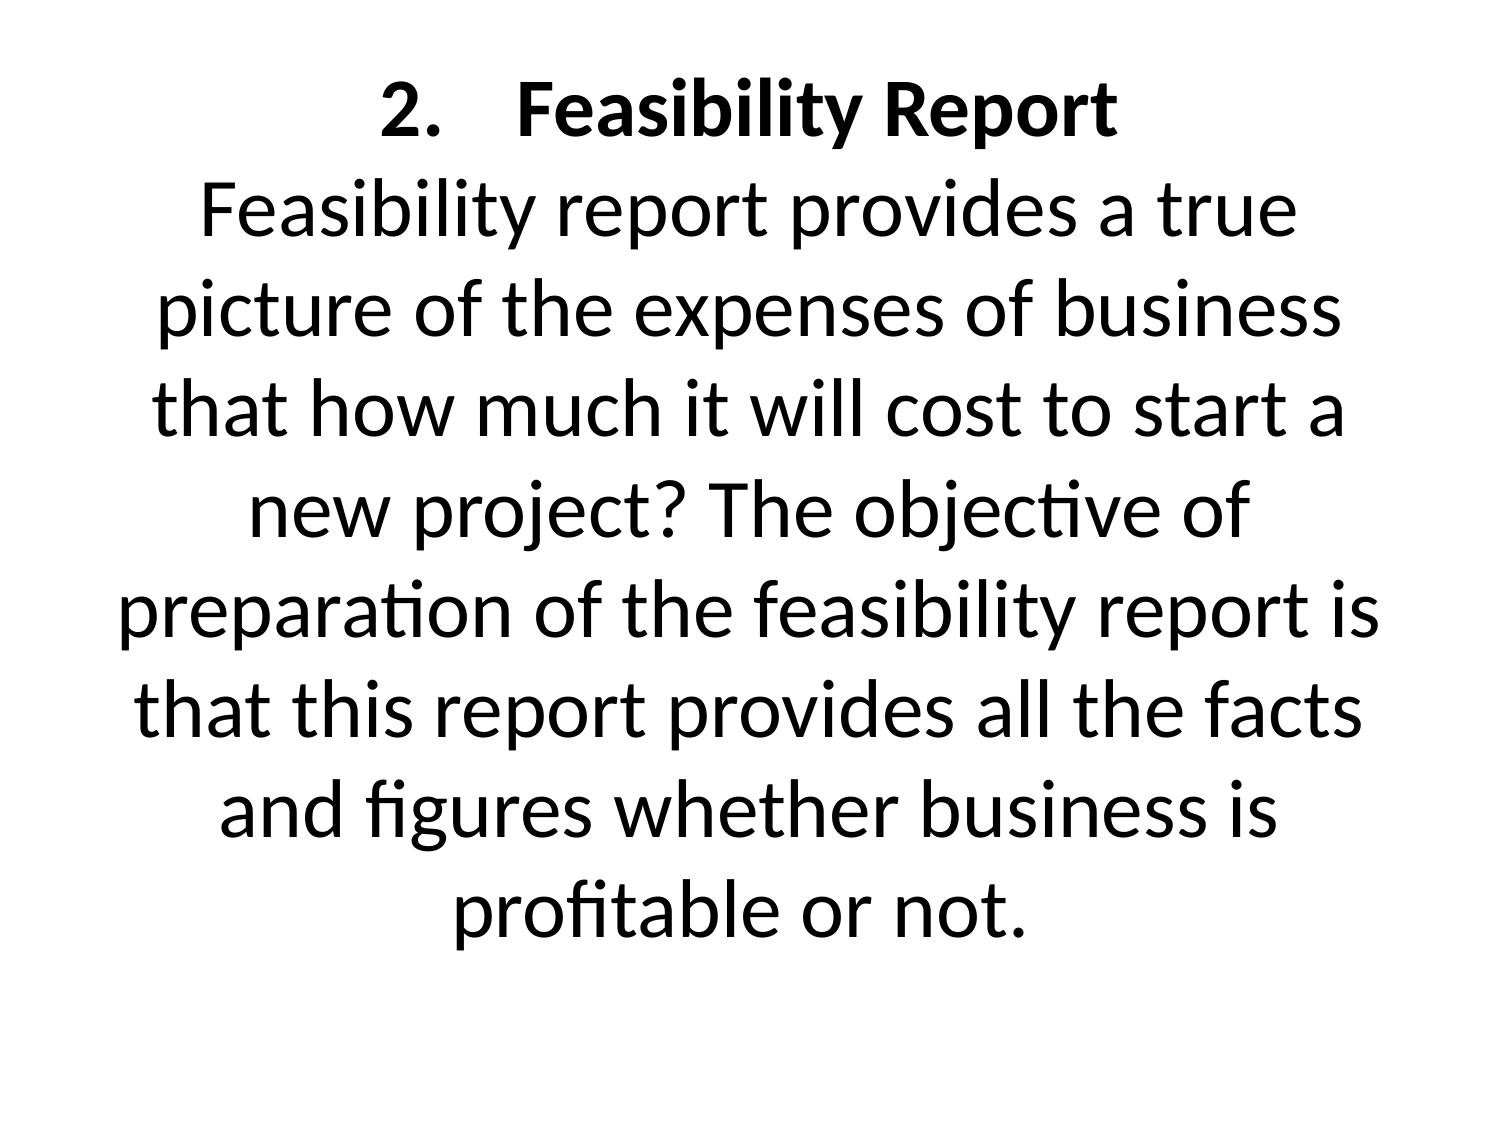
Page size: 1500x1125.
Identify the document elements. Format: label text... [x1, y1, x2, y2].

title 2. Feasibility Report Feasibility report provides a true picture of the expenses of business that how much it will cost to start a new project? The objective of preparation of the feasibility report is that this report provides all the facts and figures whether business is profitable or not. [75, 45, 1425, 1063]
